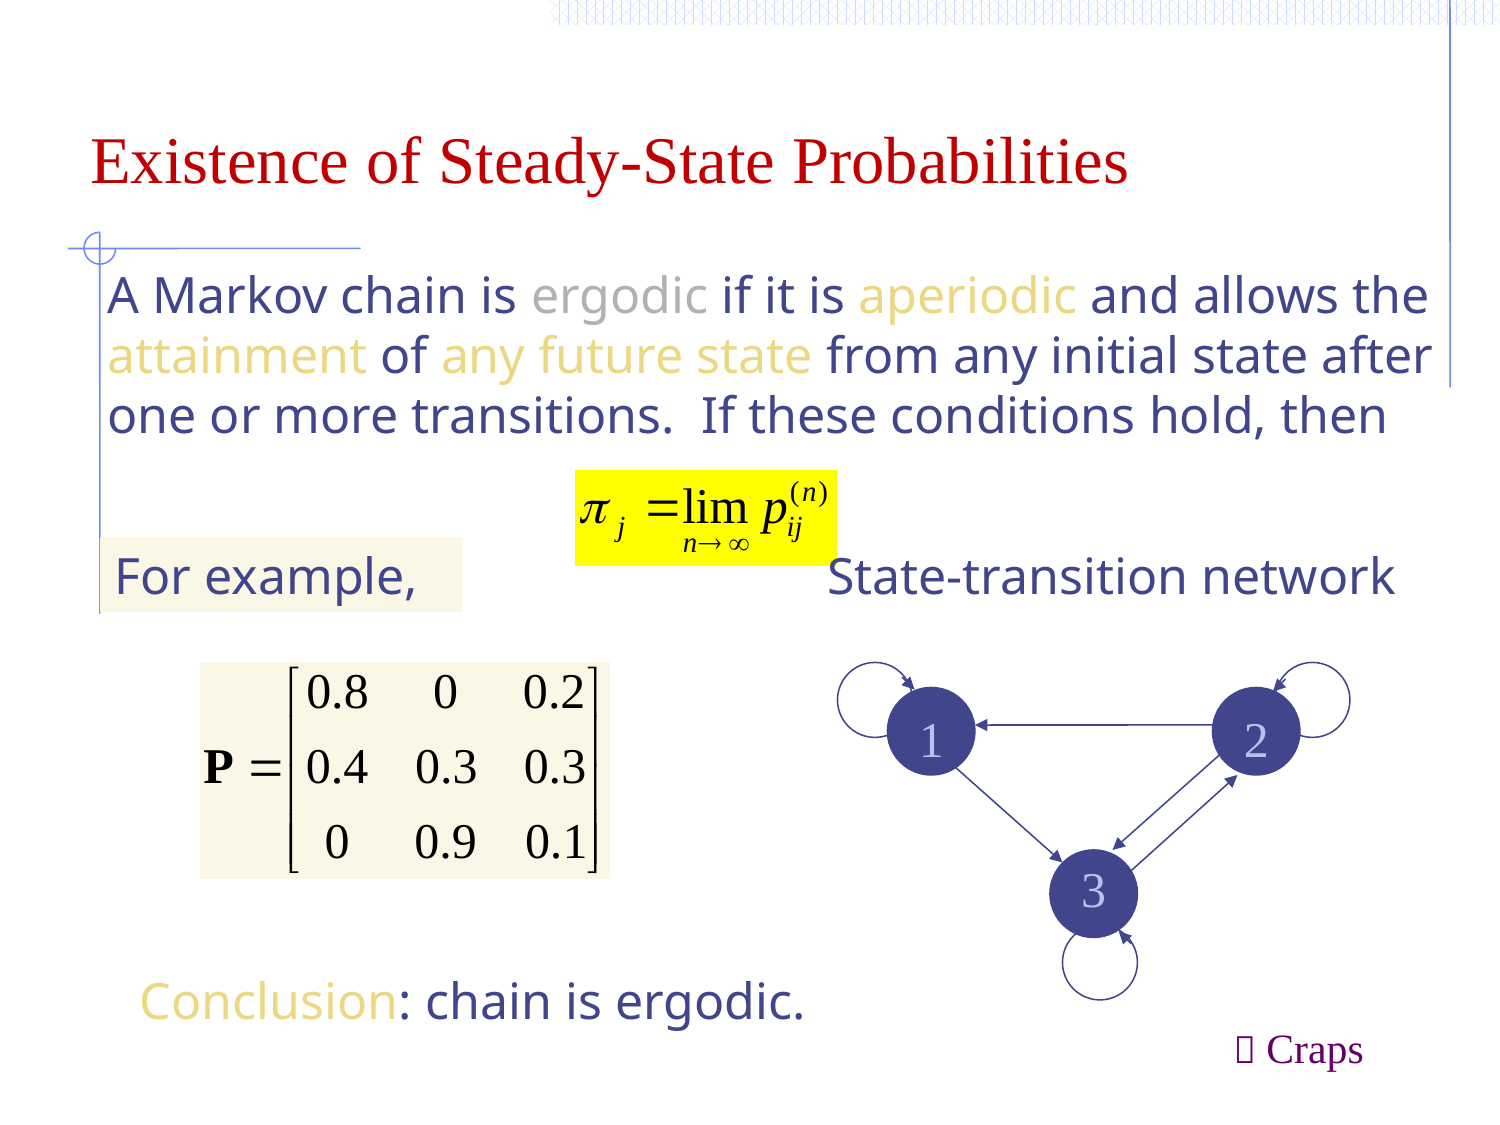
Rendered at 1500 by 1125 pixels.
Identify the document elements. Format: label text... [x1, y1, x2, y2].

title Existence of Steady-State Probabilities [75, 92, 1425, 205]
text_box  Craps [1218, 1014, 1417, 1080]
text_box State-transition network [812, 537, 1475, 613]
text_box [837, 662, 1351, 1001]
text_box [574, 469, 838, 566]
text_box A Markov chain is ergodic if it is aperiodic and allows the attainment of any future state from any initial state after one or more transitions. If these conditions hold, then [92, 256, 1493, 451]
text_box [99, 537, 611, 880]
text_box Conclusion: chain is ergodic. [124, 962, 888, 1038]
